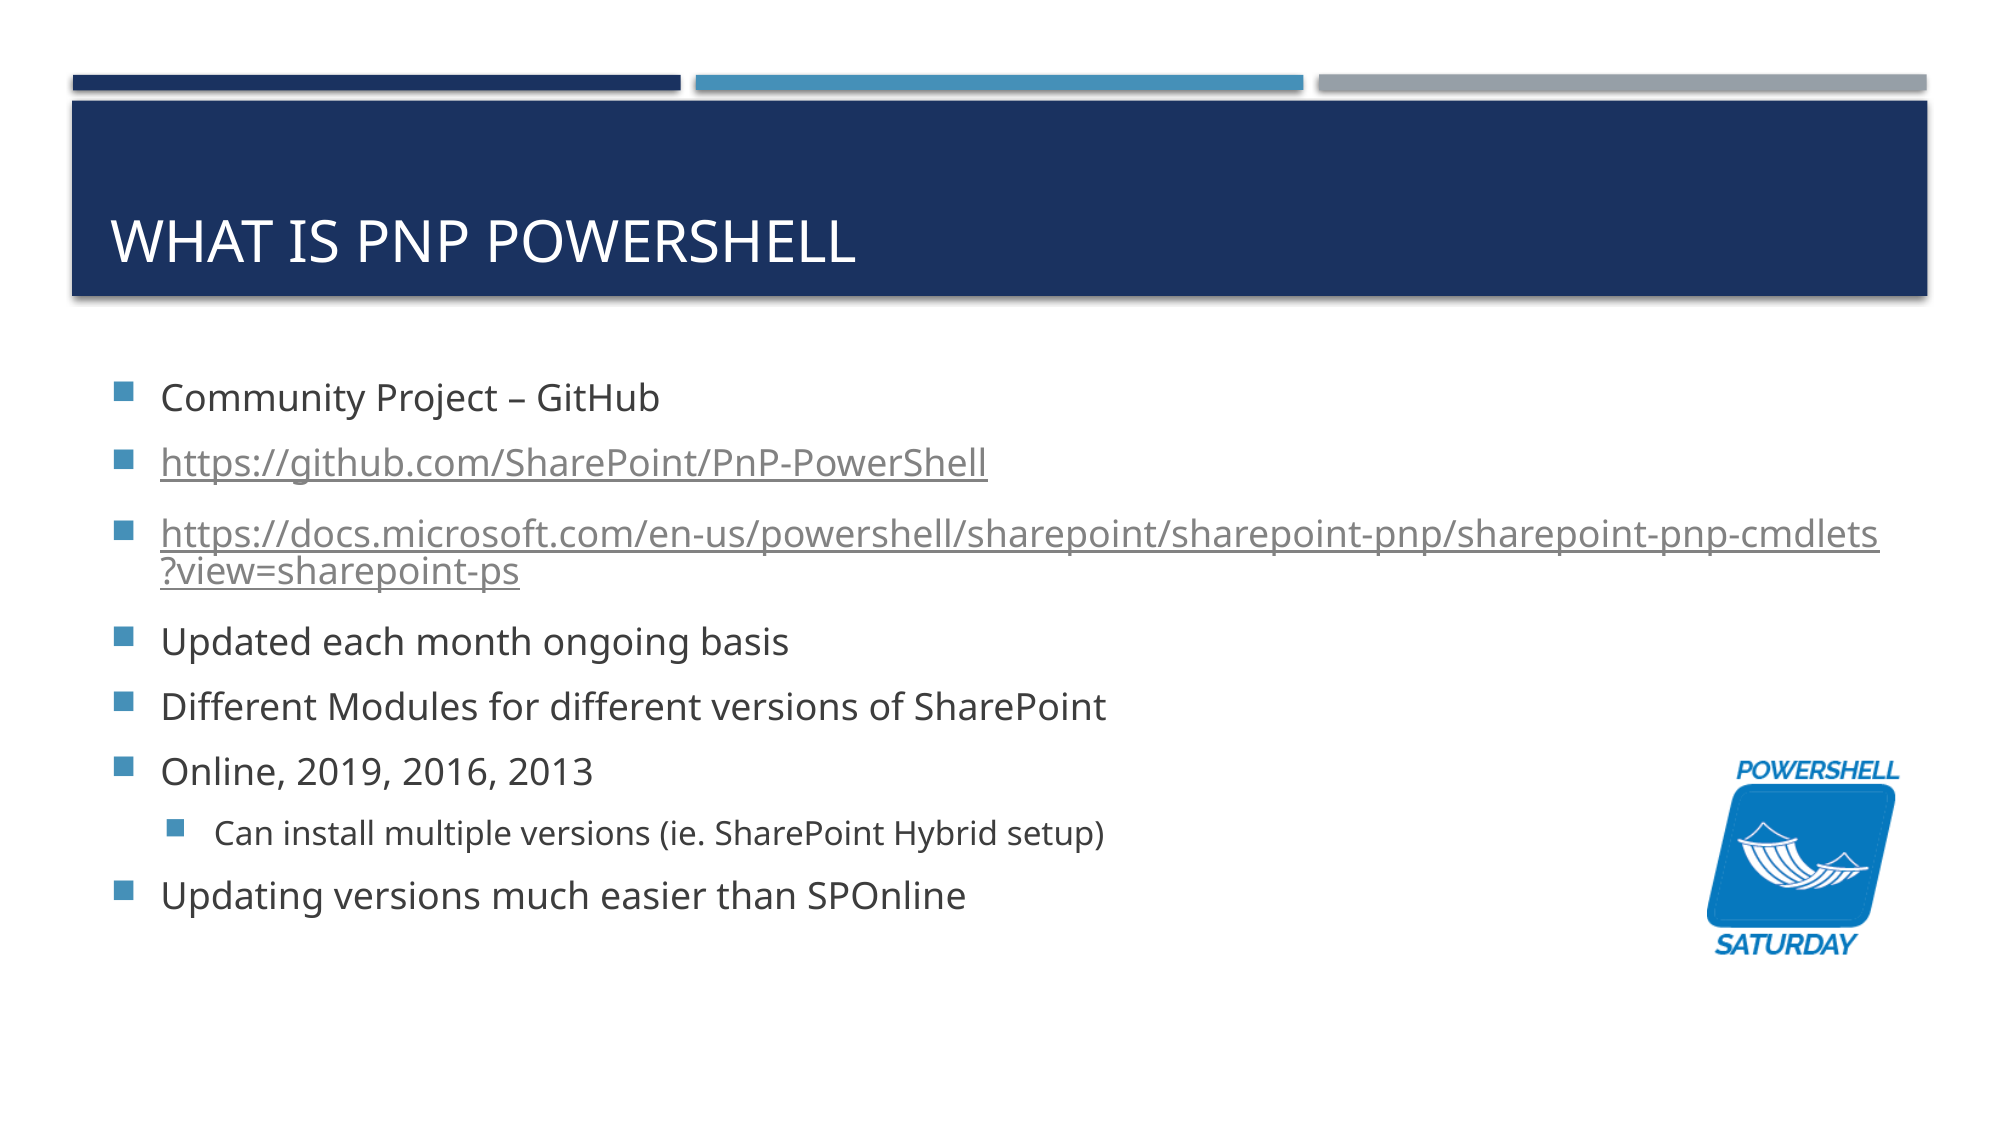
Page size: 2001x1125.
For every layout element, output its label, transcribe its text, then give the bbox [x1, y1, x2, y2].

title What is PnP PowerShell [95, 115, 1905, 282]
list Community Project – GitHub https://github.com/SharePoint/PnP-PowerShell https://docs.microsoft.com/en-us/powershell/sharepoint/sharepoint-pnp/sharepoint-pnp-cmdlets?view=sharepoint-ps Updated each month ongoing basis Different Modules for different versions of SharePoint Online, 2019, 2016, 2013 Can install multiple versions (ie. SharePoint Hybrid setup) Updating versions much easier than SPOnline [95, 357, 1905, 962]
